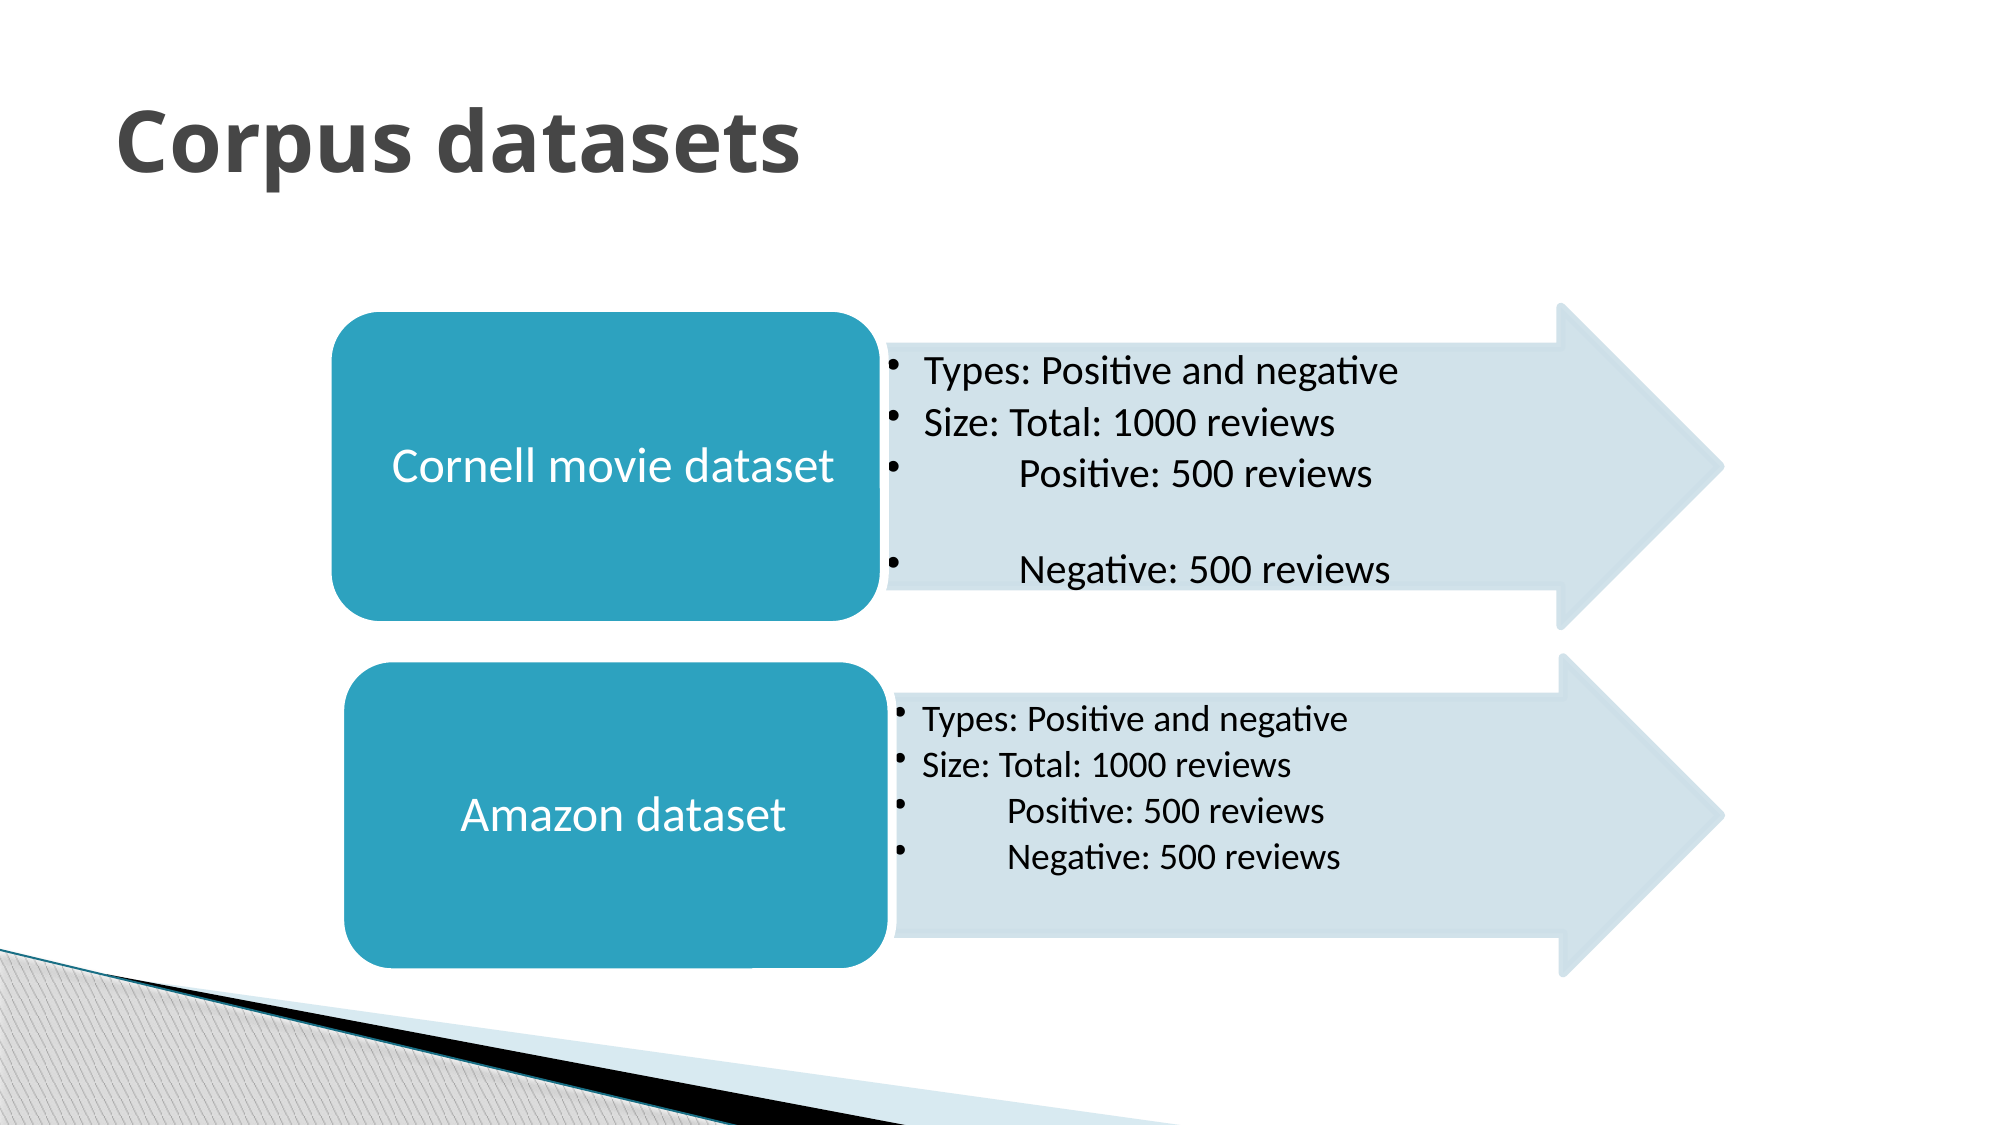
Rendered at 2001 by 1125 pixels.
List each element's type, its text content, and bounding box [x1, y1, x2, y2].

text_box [339, 657, 1721, 974]
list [326, 307, 1721, 626]
title Corpus datasets [99, 45, 1900, 233]
